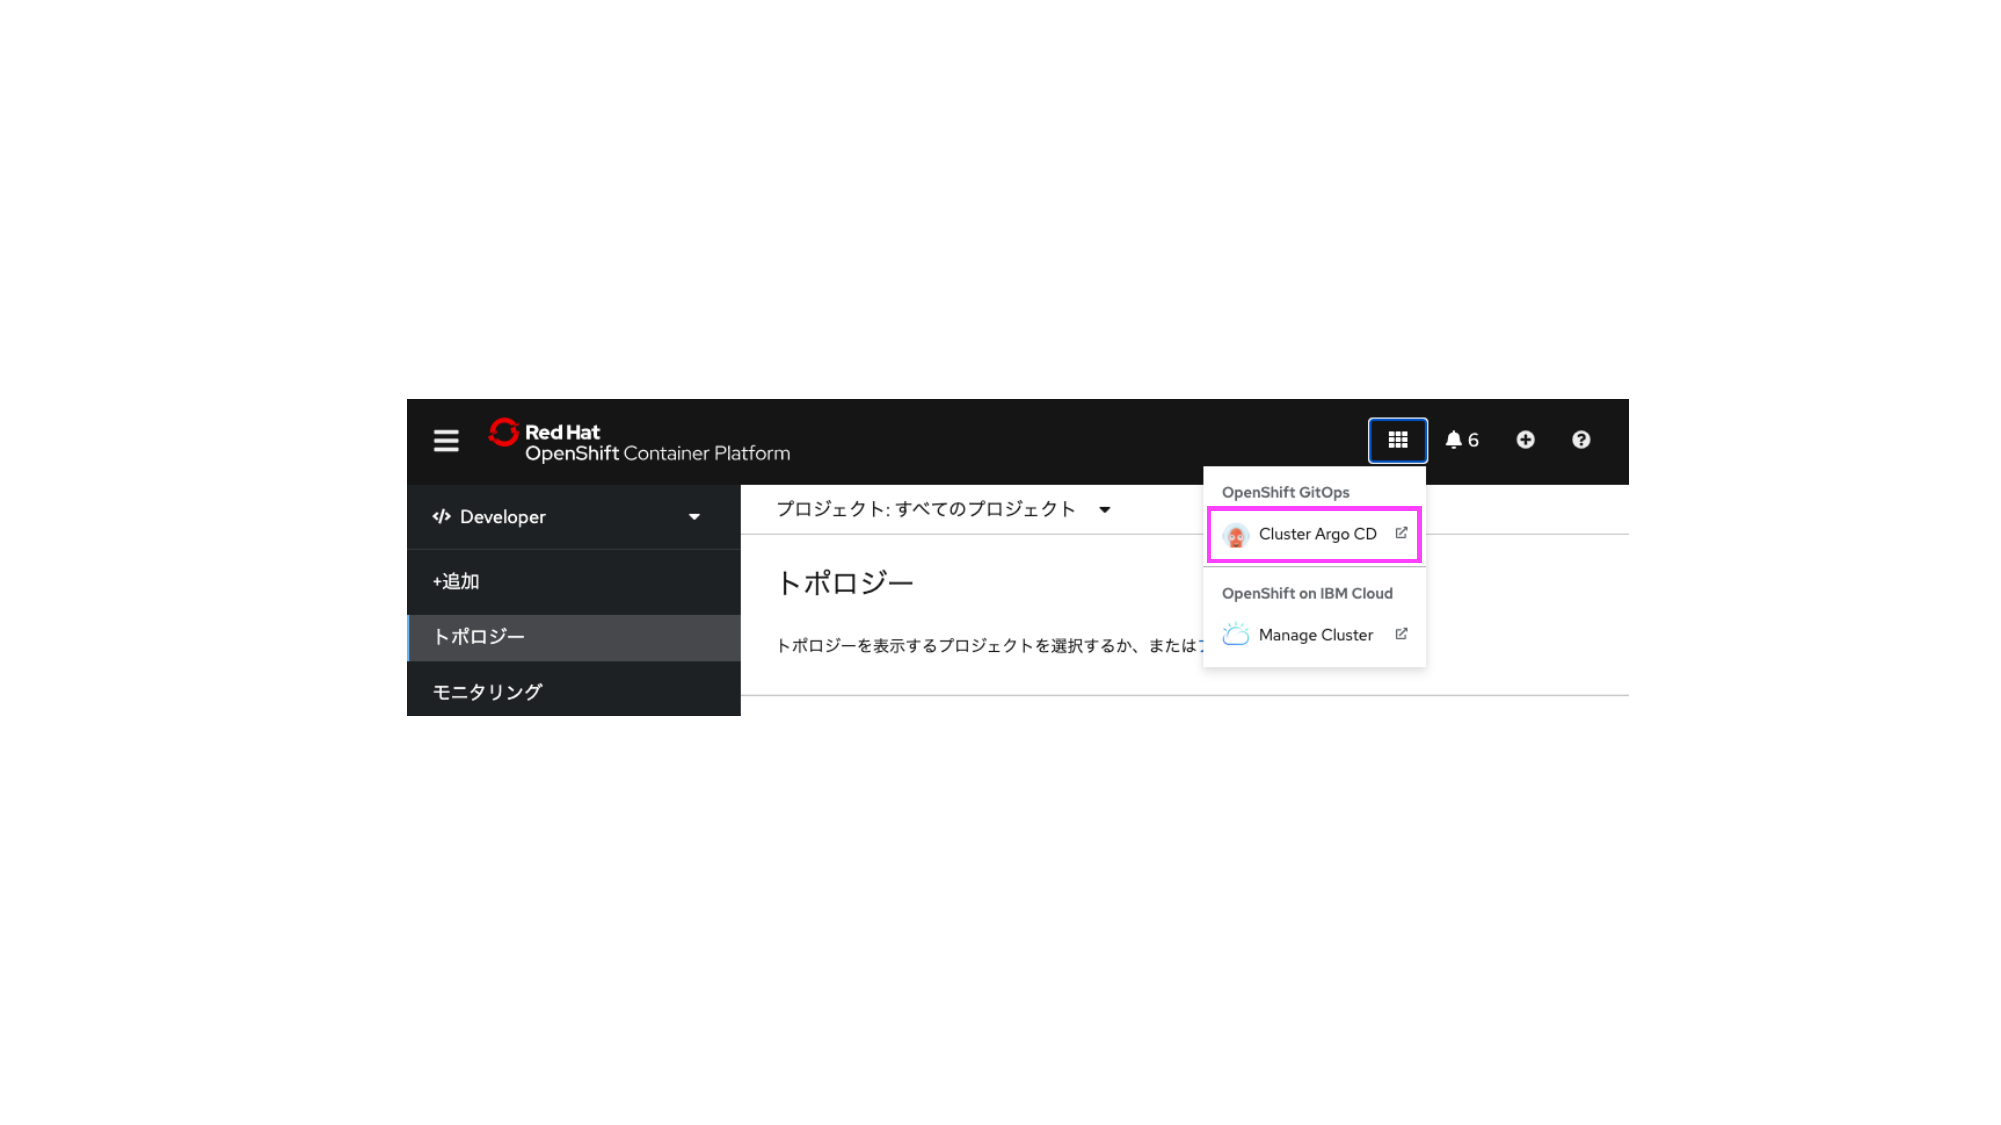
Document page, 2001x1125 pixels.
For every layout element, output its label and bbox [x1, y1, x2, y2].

text_box [407, 399, 1629, 716]
